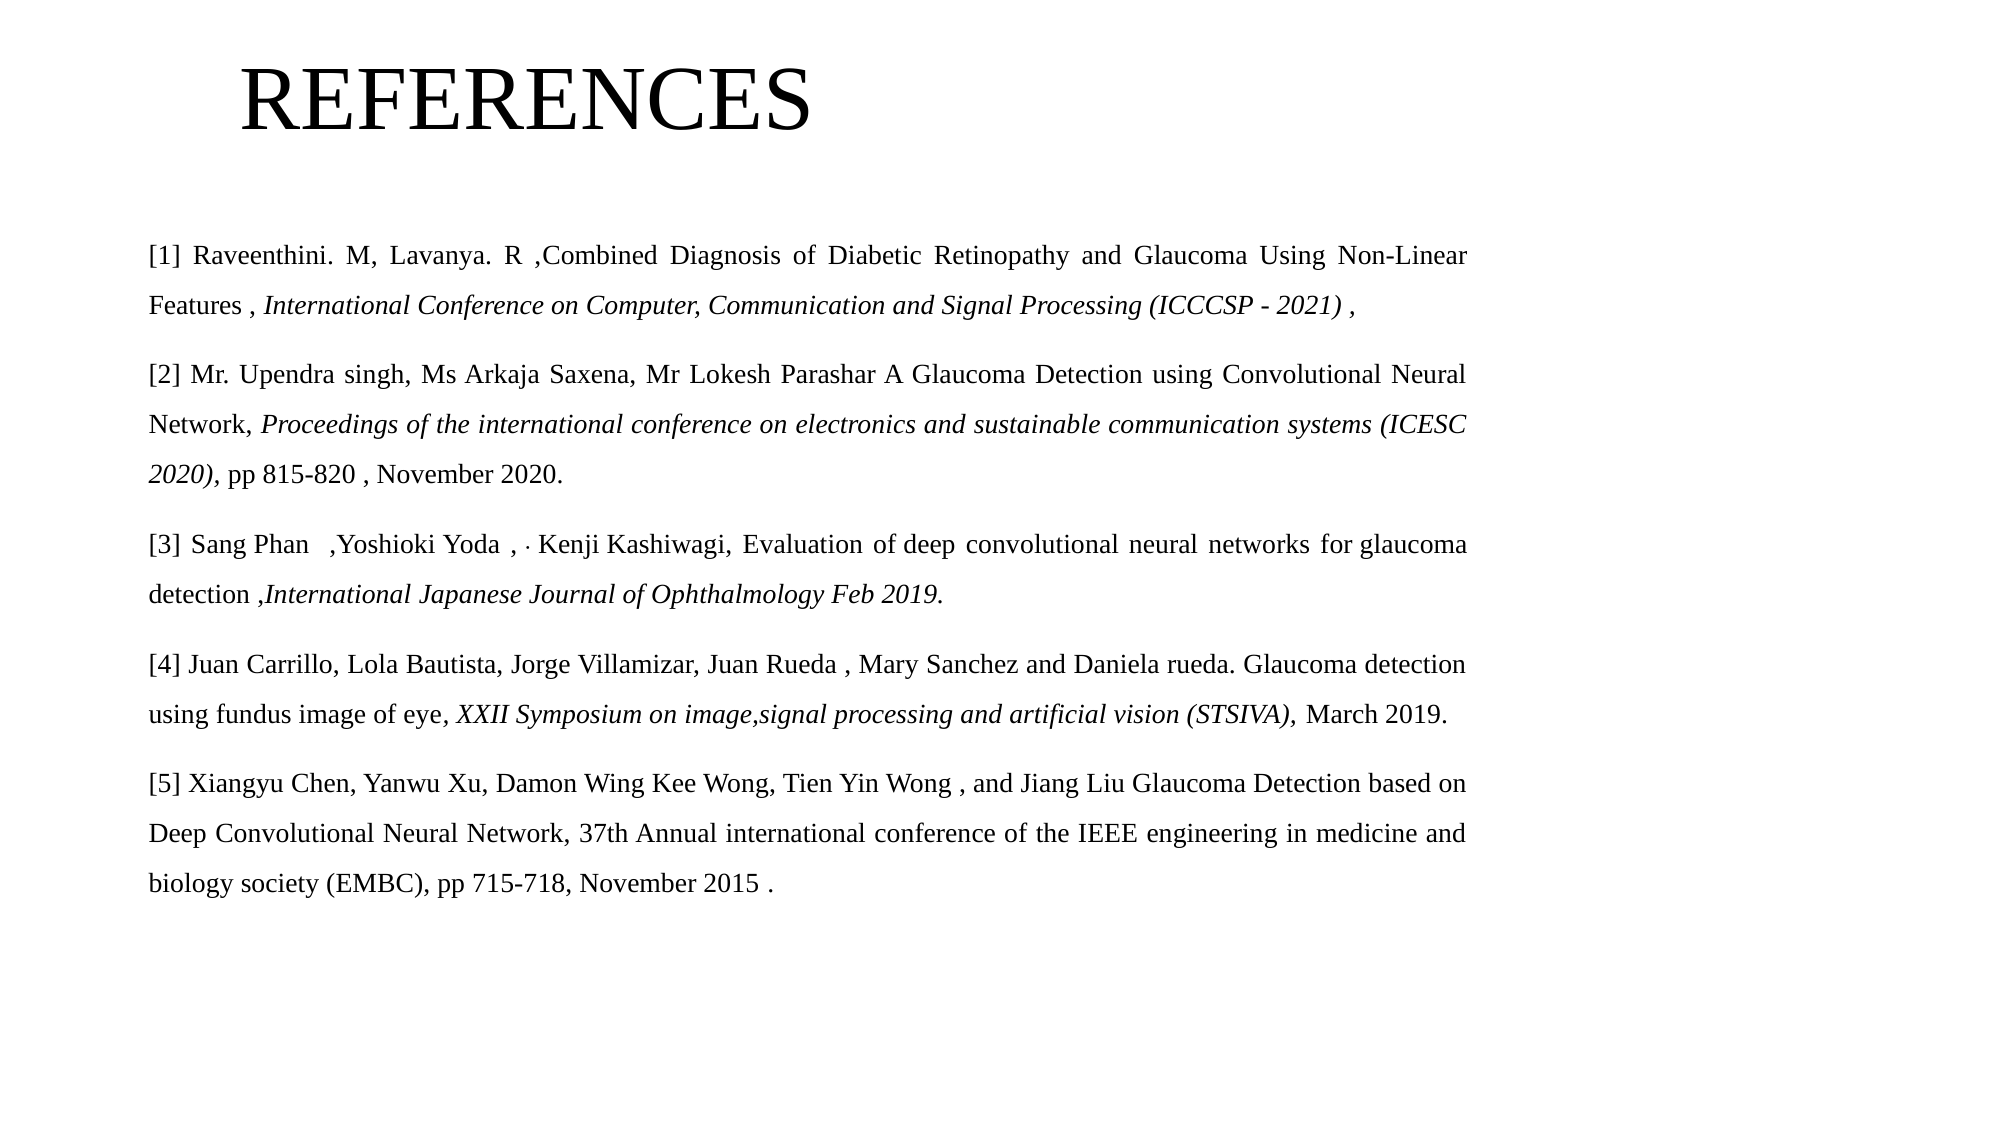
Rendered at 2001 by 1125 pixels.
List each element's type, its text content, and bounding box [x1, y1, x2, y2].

text_box REFERENCES [225, 43, 1313, 212]
text_box [1] Raveenthini. M, Lavanya. R ,Combined Diagnosis of Diabetic Retinopathy and Glaucoma Using Non-Linear Features , International Conference on Computer, Communication and Signal Processing (ICCCSP - 2021) , [2] Mr. Upendra singh, Ms Arkaja Saxena, Mr Lokesh Parashar A Glaucoma Detection using Convolutional Neural Network, Proceedings of the international conference on electronics and sustainable communication systems (ICESC 2020), pp 815-820 , November 2020. [3] Sang Phan ,Yoshioki Yoda , · Kenji Kashiwagi, Evaluation of deep convolutional neural networks for glaucoma detection ,International Japanese Journal of Ophthalmology Feb 2019. [4] Juan Carrillo, Lola Bautista, Jorge Villamizar, Juan Rueda , Mary Sanchez and Daniela rueda. Glaucoma detection using fundus image of eye, XXII Symposium on image,signal processing and artificial vision (STSIVA), March 2019. [5] Xiangyu Chen, Yanwu Xu, Damon Wing Kee Wong, Tien Yin Wong , and Jiang Liu Glaucoma Detection based on Deep Convolutional Neural Network, 37th Annual international conference of the IEEE engineering in medicine and biology society (EMBC), pp 715-718, November 2015 . [133, 212, 1484, 955]
